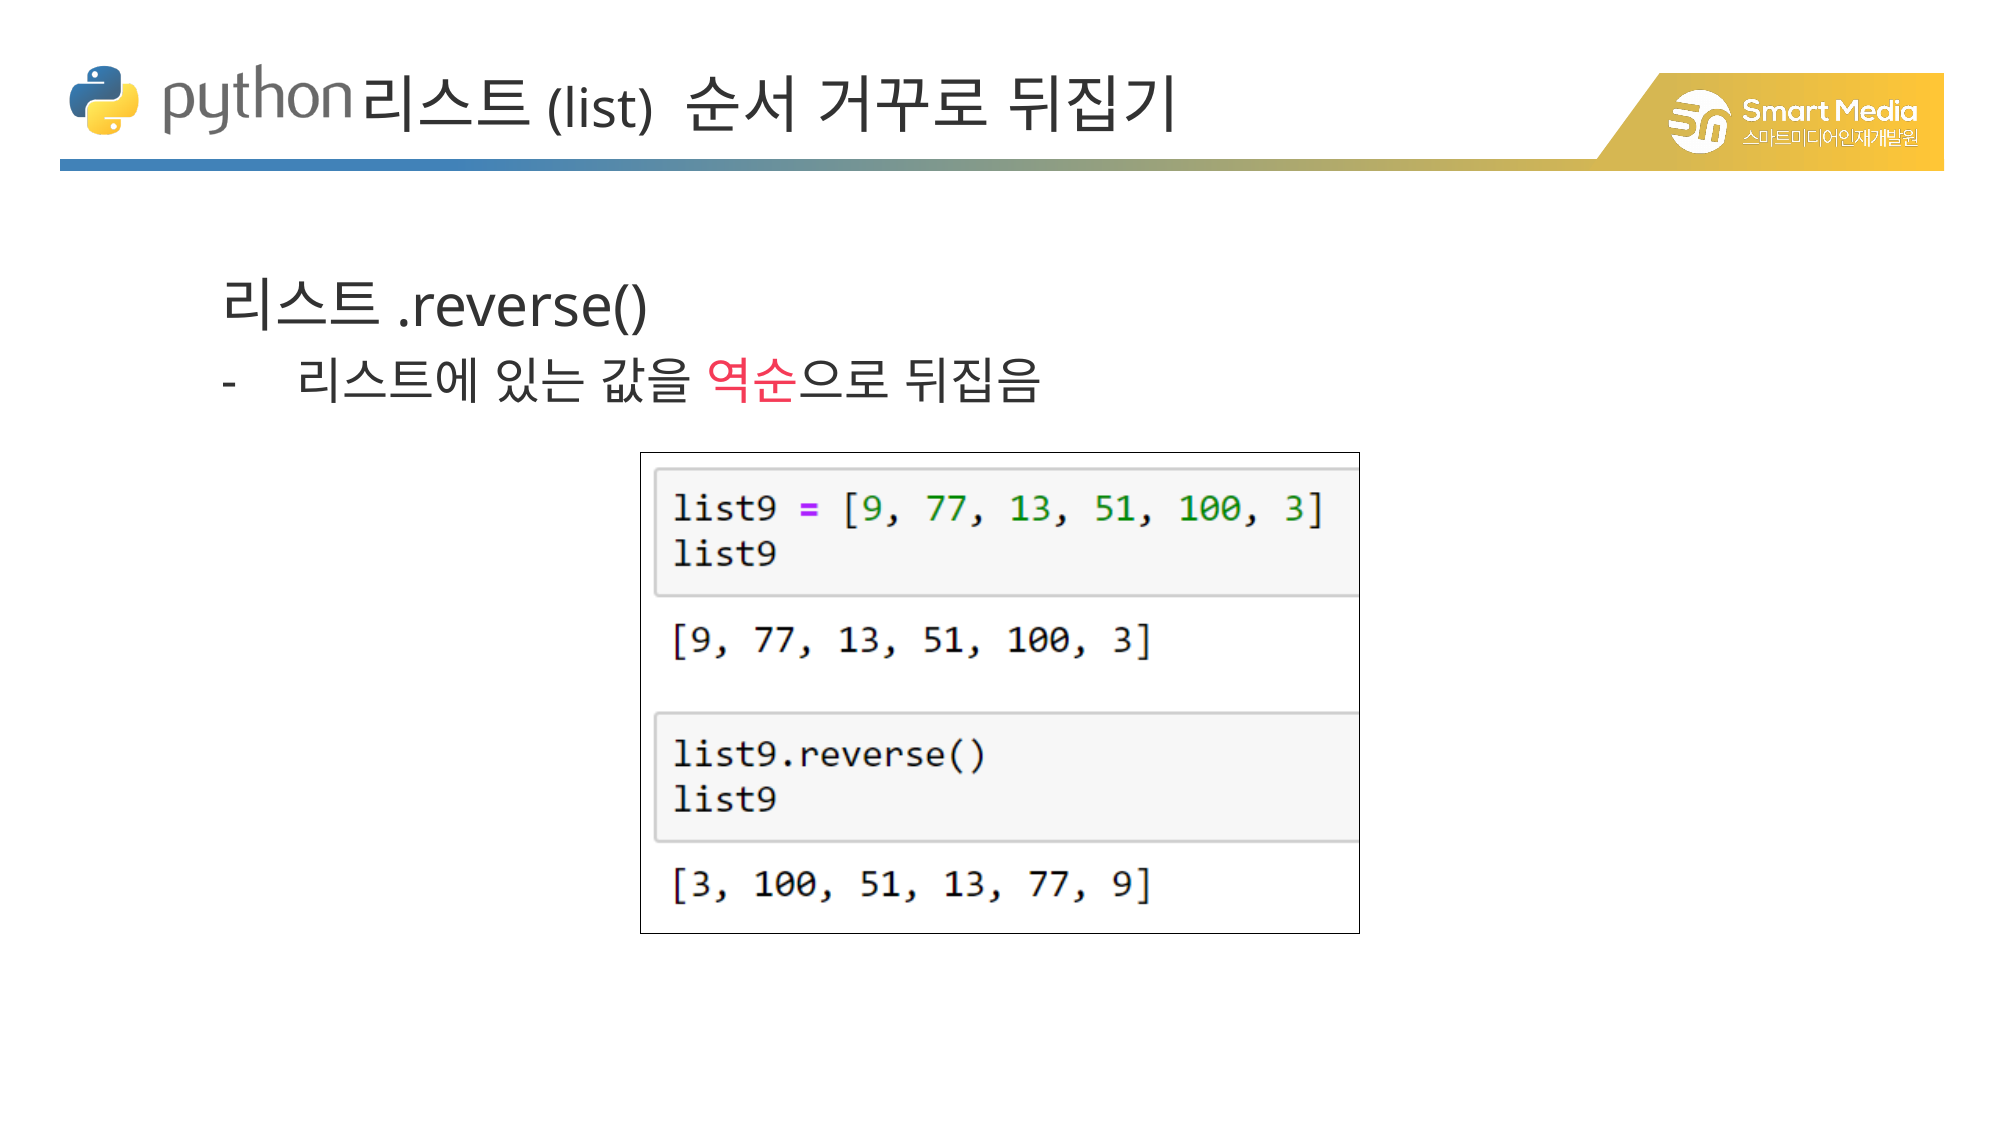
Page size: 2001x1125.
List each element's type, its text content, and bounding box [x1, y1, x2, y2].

picture [60, 55, 363, 147]
text_box 리스트(list) 순서 거꾸로 뒤집기 [345, 57, 1195, 148]
picture [640, 452, 1360, 934]
picture [1658, 83, 1932, 160]
text_box 리스트.reverse() 리스트에 있는 값을 역순으로 뒤집음 [206, 246, 1680, 417]
